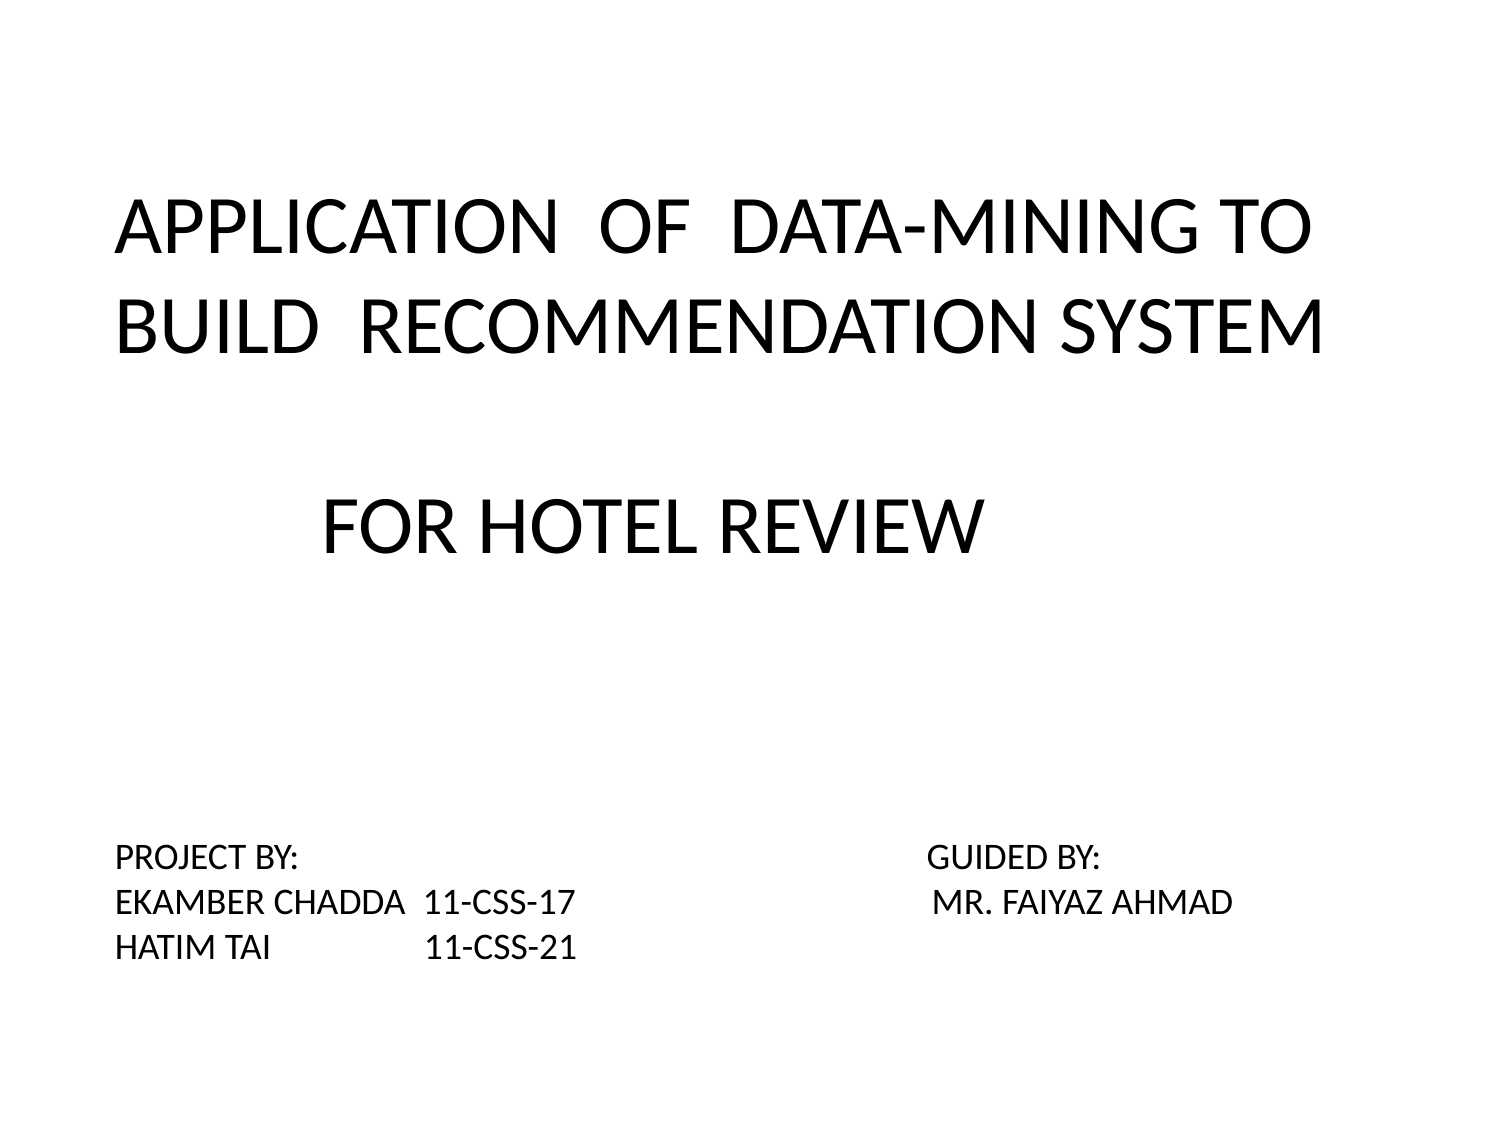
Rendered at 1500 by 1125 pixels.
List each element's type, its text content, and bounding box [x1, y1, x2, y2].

text_box APPLICATION OF DATA-MINING TO BUILD RECOMMENDATION SYSTEM FOR HOTEL REVIEW [99, 162, 1350, 578]
text_box PROJECT BY: GUIDED BY: EKAMBER CHADDA 11-CSS-17 MR. FAIYAZ AHMAD HATIM TAI 11-CSS-21 [99, 824, 1350, 975]
